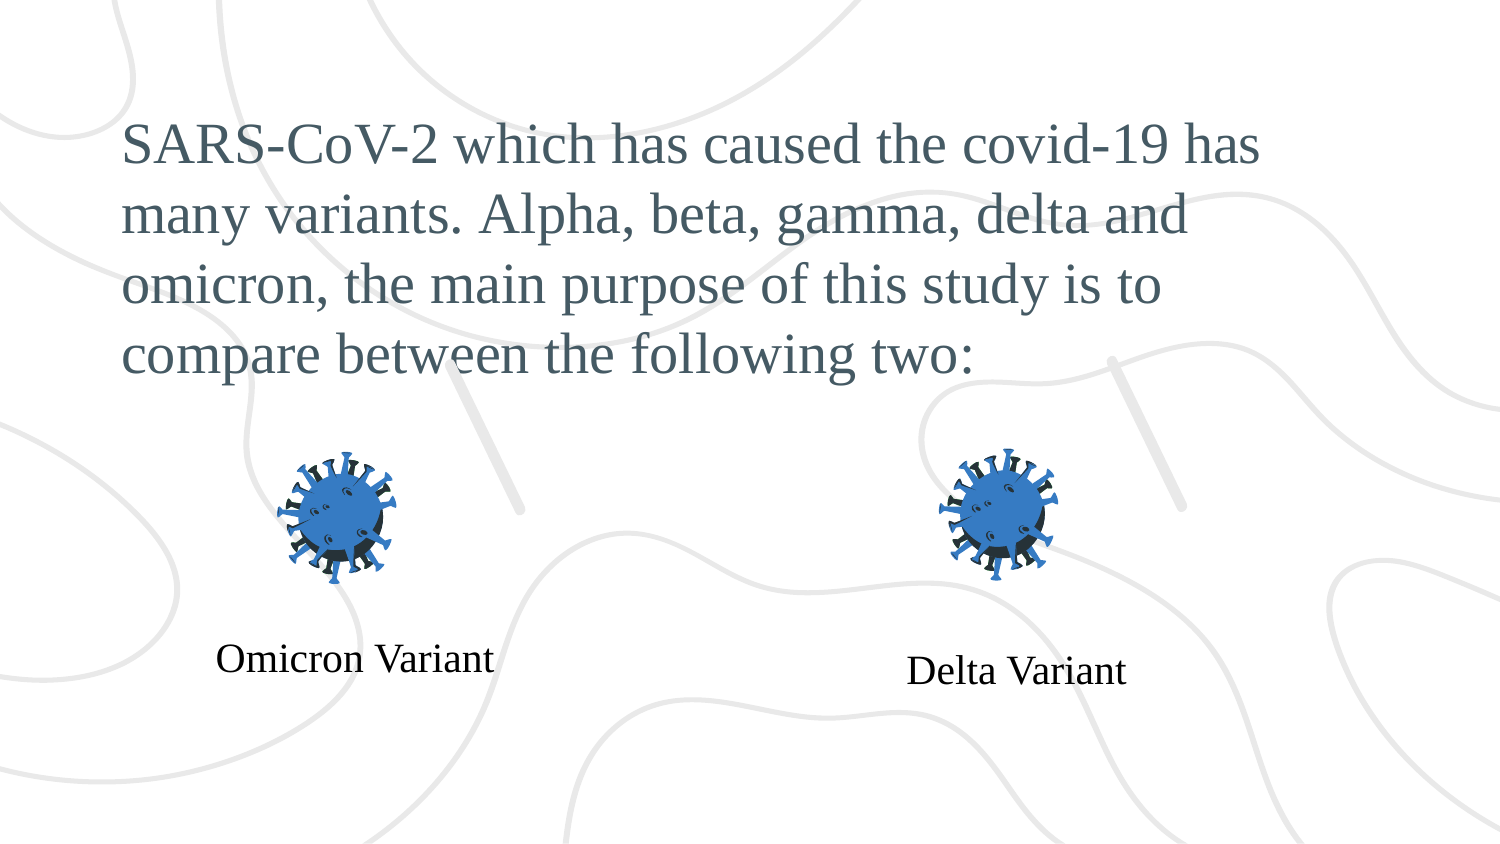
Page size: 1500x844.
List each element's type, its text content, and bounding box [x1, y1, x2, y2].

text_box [275, 370, 546, 585]
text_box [936, 366, 1207, 582]
text_box Delta Variant [891, 635, 1180, 701]
text_box Omicron Variant [200, 623, 566, 689]
list SARS-CoV-2 which has caused the covid-19 has many variants. Alpha, beta, gamma, delta and omicron, the main purpose of this study is to compare between the following two: [106, 90, 1373, 283]
